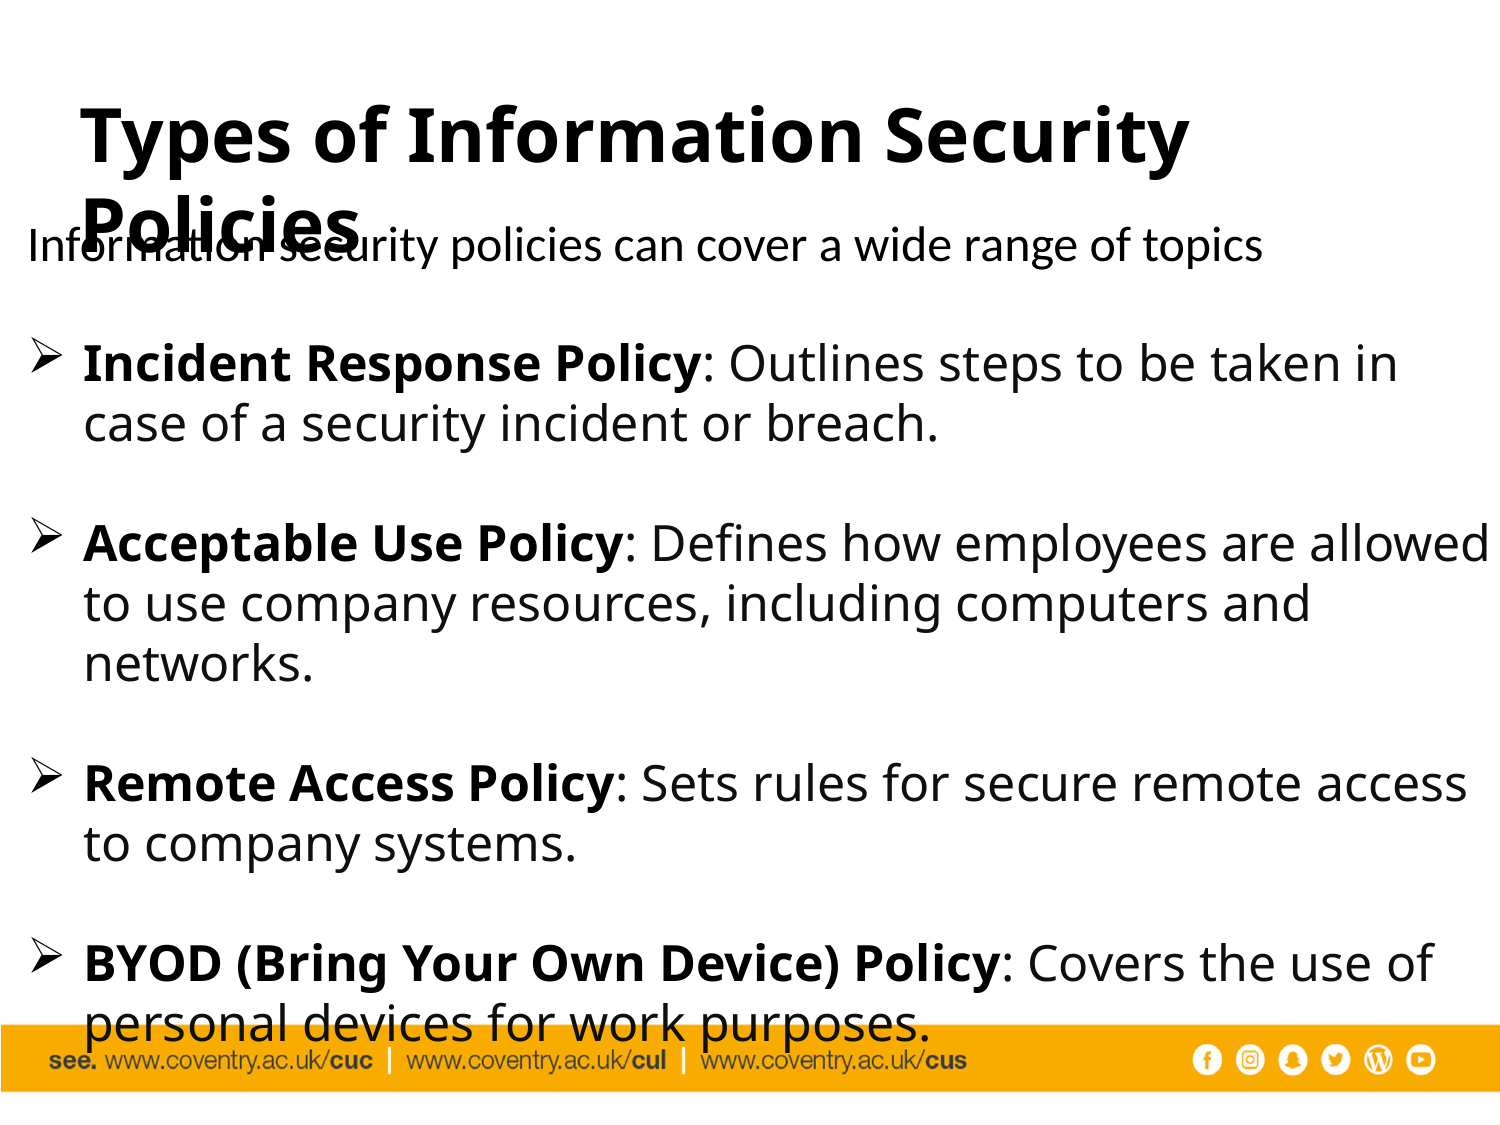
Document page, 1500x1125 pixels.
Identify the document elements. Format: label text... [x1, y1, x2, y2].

picture [0, 0, 1500, 1122]
list Information security policies can cover a wide range of topics Incident Response Policy: Outlines steps to be taken in case of a security incident or breach. Acceptable Use Policy: Defines how employees are allowed to use company resources, including computers and networks. Remote Access Policy: Sets rules for secure remote access to company systems. BYOD (Bring Your Own Device) Policy: Covers the use of personal devices for work purposes. [27, 211, 1500, 1125]
title Types of Information Security Policies [79, 87, 1448, 179]
